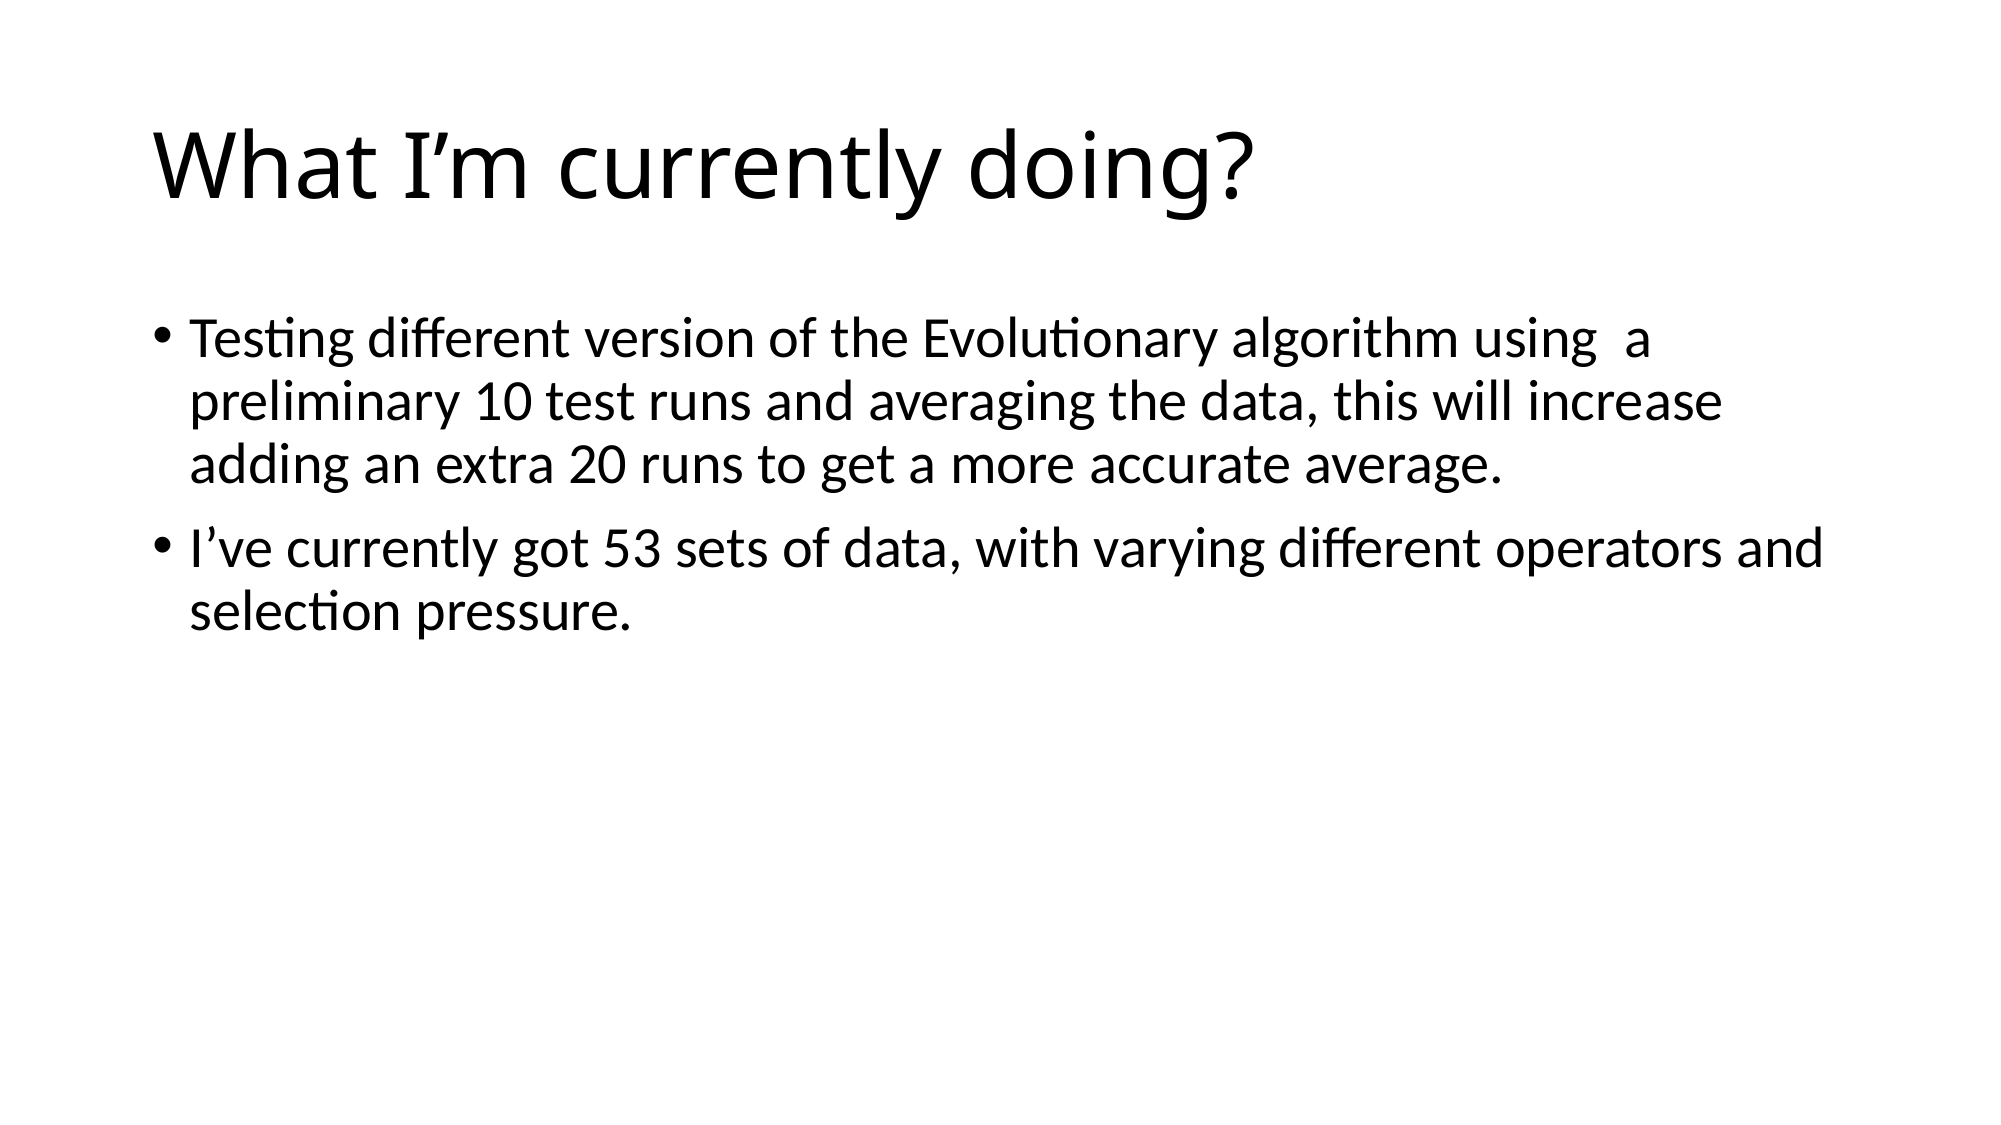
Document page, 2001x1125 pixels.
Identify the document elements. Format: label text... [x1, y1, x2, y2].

list Testing different version of the Evolutionary algorithm using a preliminary 10 test runs and averaging the data, this will increase adding an extra 20 runs to get a more accurate average. I’ve currently got 53 sets of data, with varying different operators and selection pressure. [137, 299, 1863, 1014]
title What I’m currently doing? [137, 59, 1863, 278]
